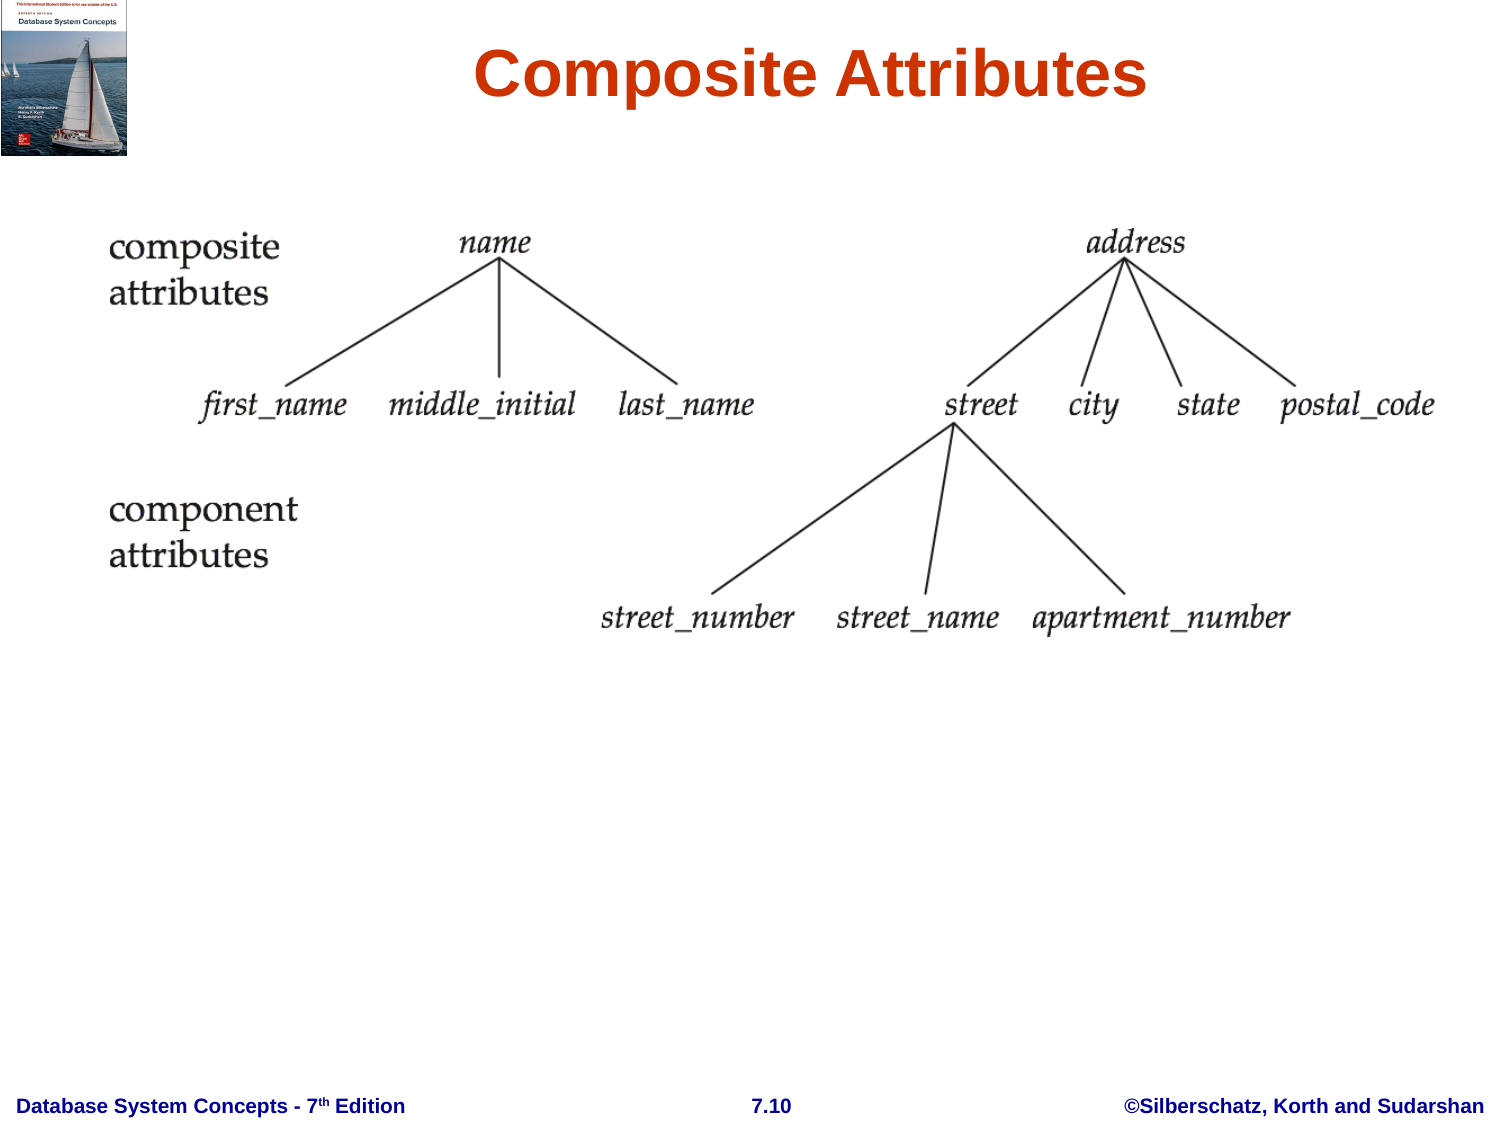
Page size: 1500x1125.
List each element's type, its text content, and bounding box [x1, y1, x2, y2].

title Composite Attributes [123, 16, 1500, 118]
picture [1, 0, 127, 156]
picture [108, 217, 1437, 637]
